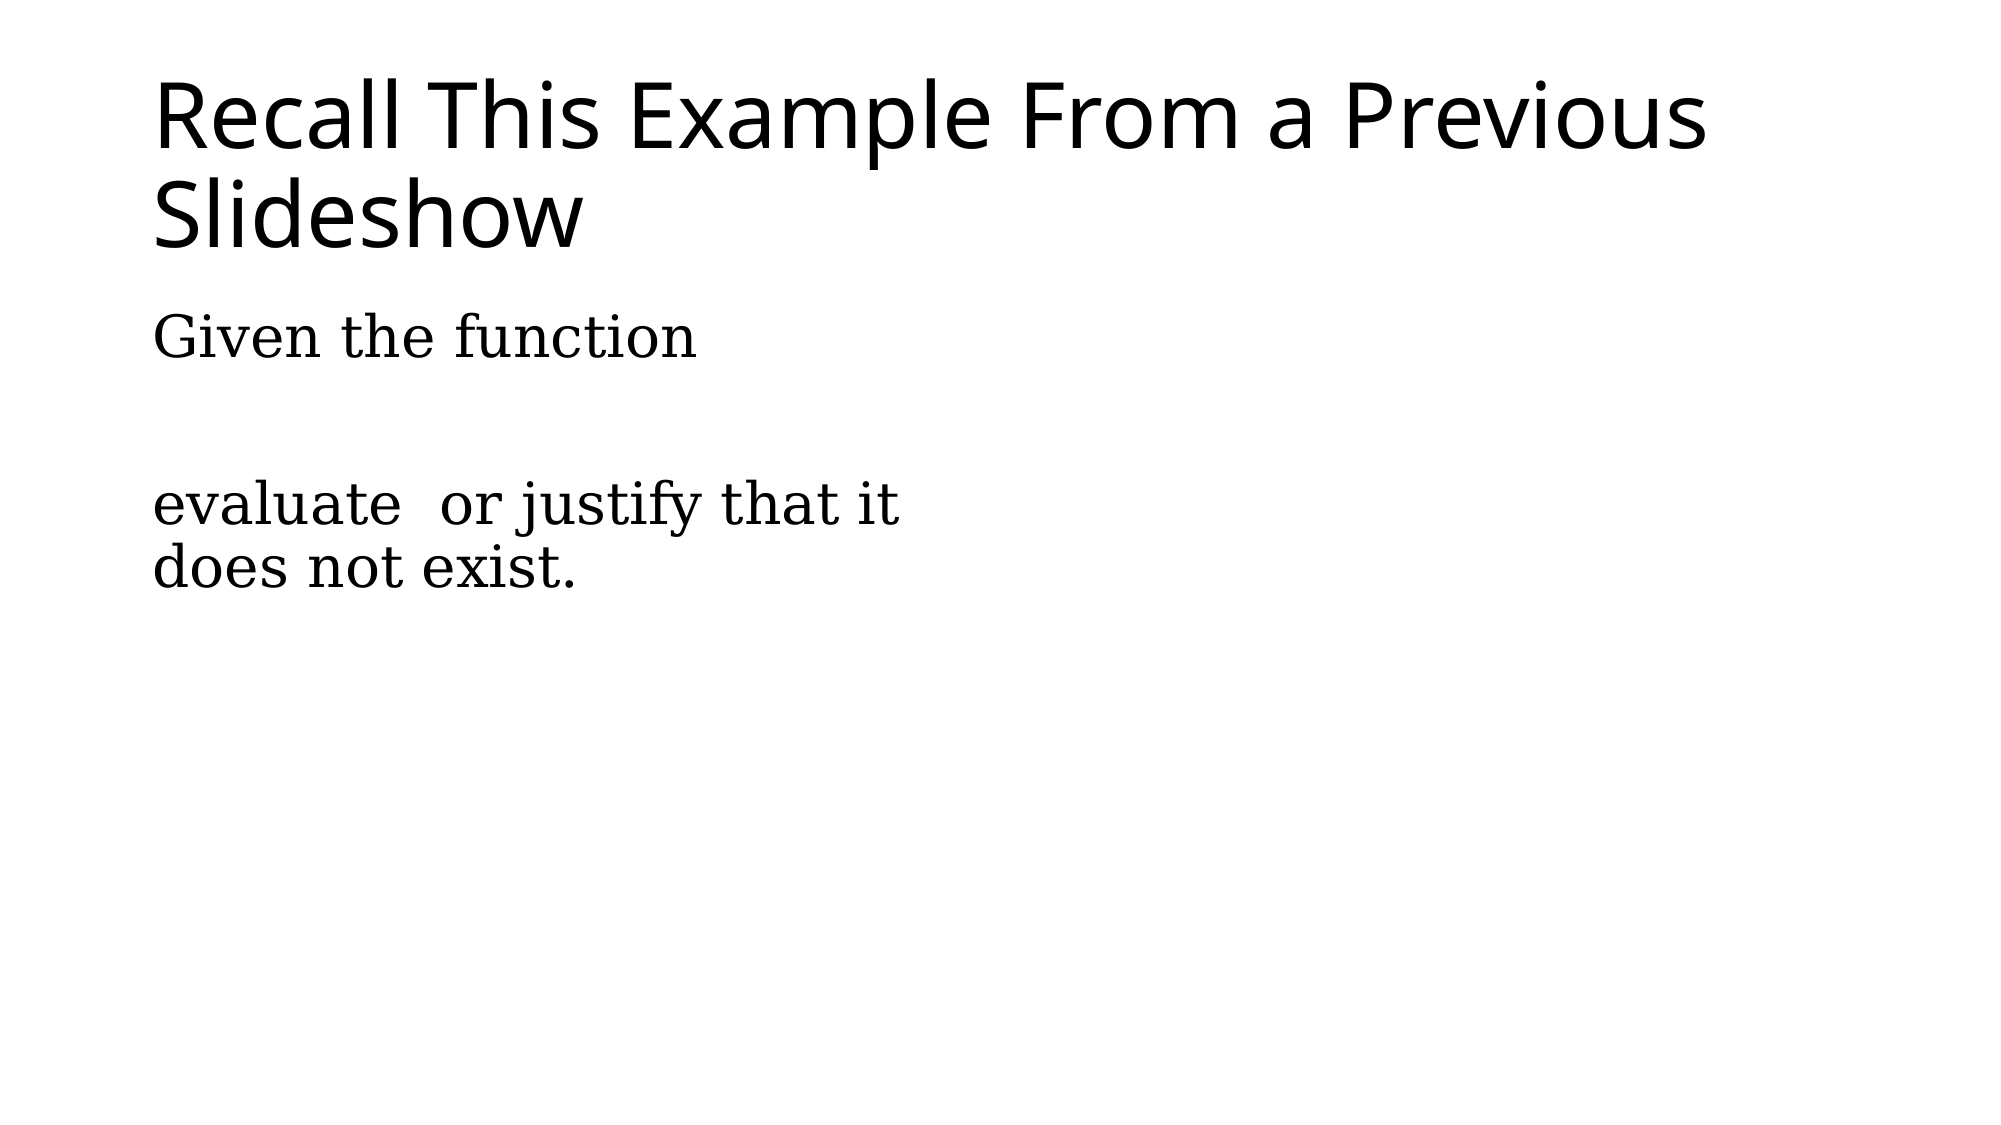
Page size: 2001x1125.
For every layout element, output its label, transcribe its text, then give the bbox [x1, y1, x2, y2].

title Recall This Example From a Previous Slideshow [137, 59, 1863, 278]
